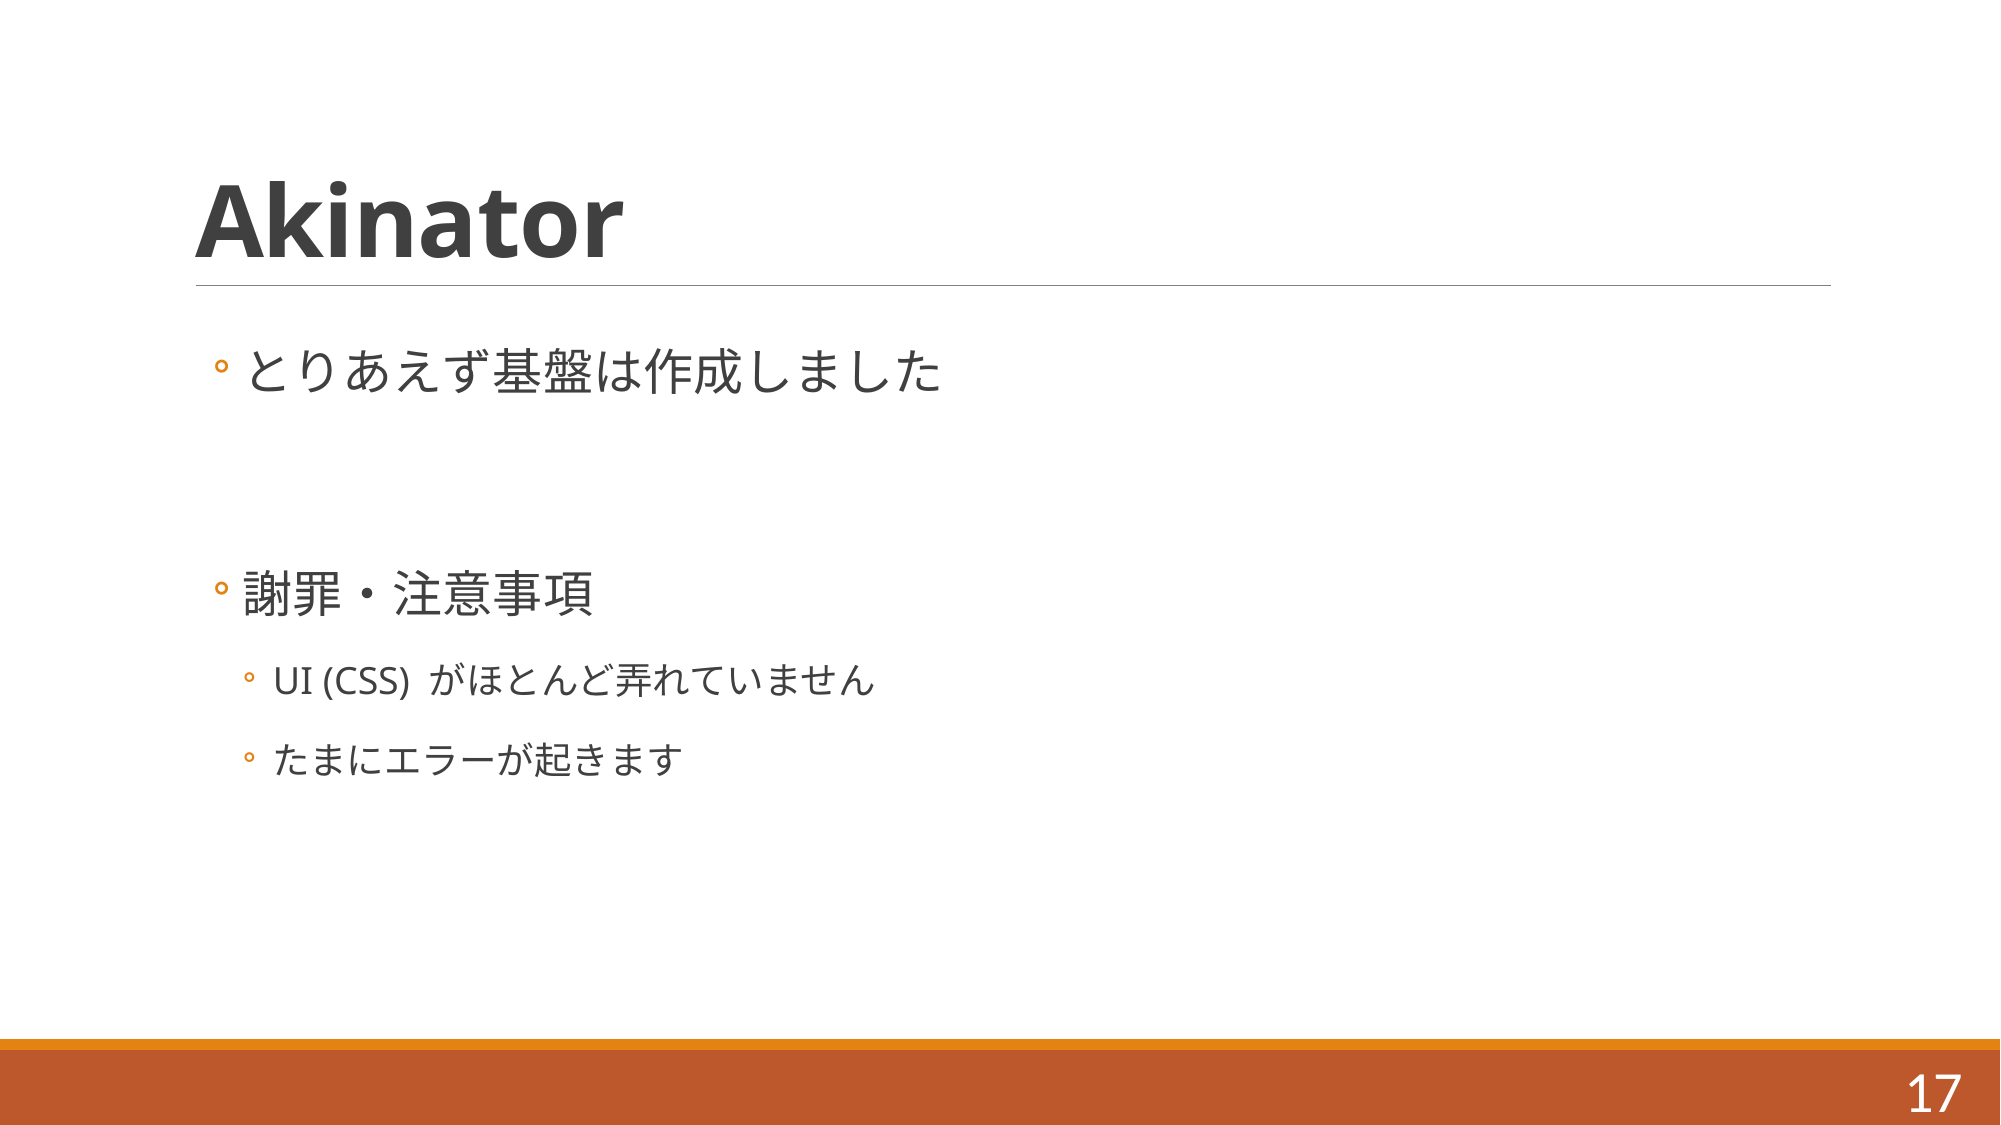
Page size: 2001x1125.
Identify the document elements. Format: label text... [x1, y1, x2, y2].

slide_number 17 [1763, 1059, 1979, 1120]
title Akinator [180, 47, 1830, 285]
list とりあえず基盤は作成しました 謝罪・注意事項 UI (CSS) がほとんど弄れていません たまにエラーが起きます [180, 302, 1830, 963]
